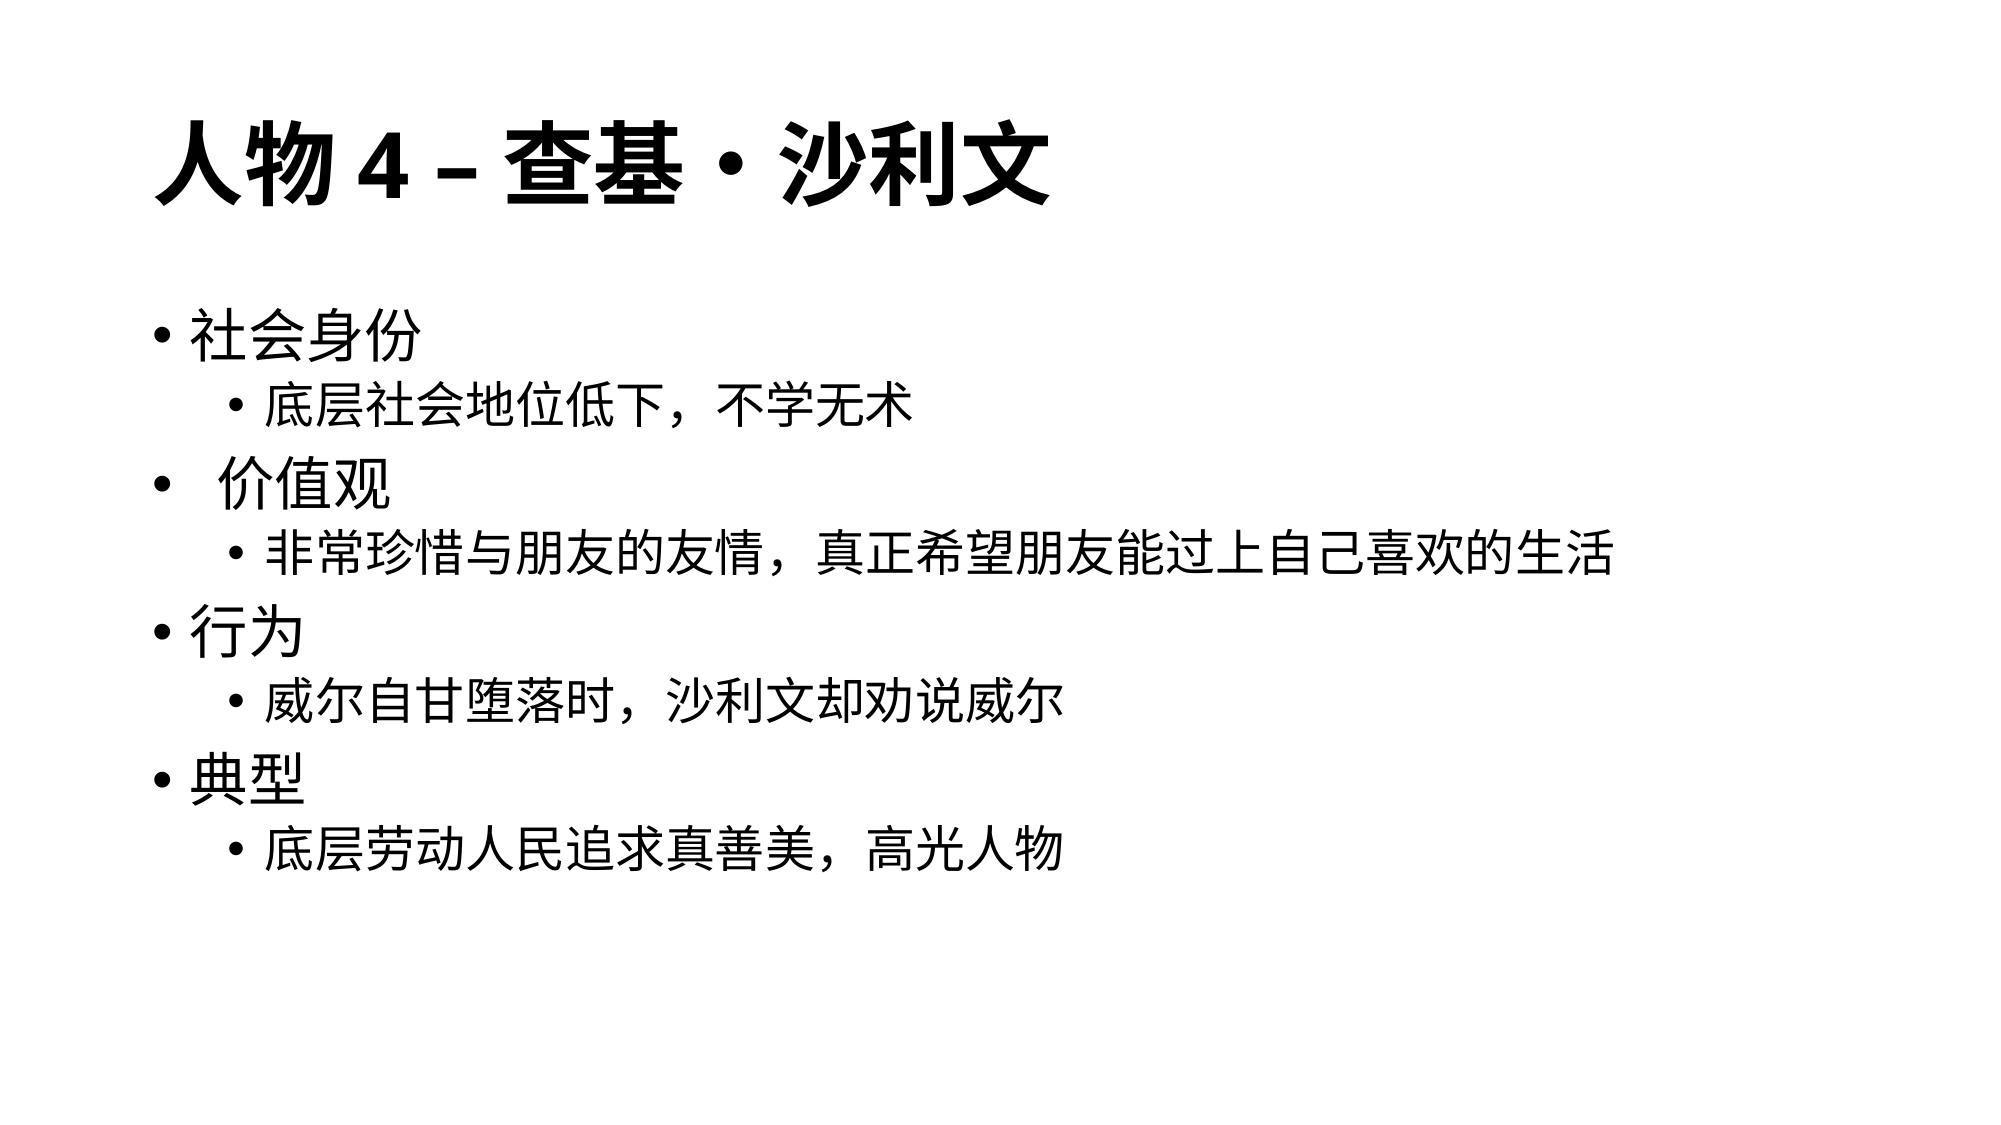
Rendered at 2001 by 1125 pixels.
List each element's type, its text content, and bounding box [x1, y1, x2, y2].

list 社会身份 底层社会地位低下，不学无术 价值观 非常珍惜与朋友的友情，真正希望朋友能过上自己喜欢的生活 行为 威尔自甘堕落时，沙利文却劝说威尔 典型 底层劳动人民追求真善美，高光人物 [137, 299, 1863, 1014]
title 人物4 –查基•沙利文 [137, 59, 1863, 278]
